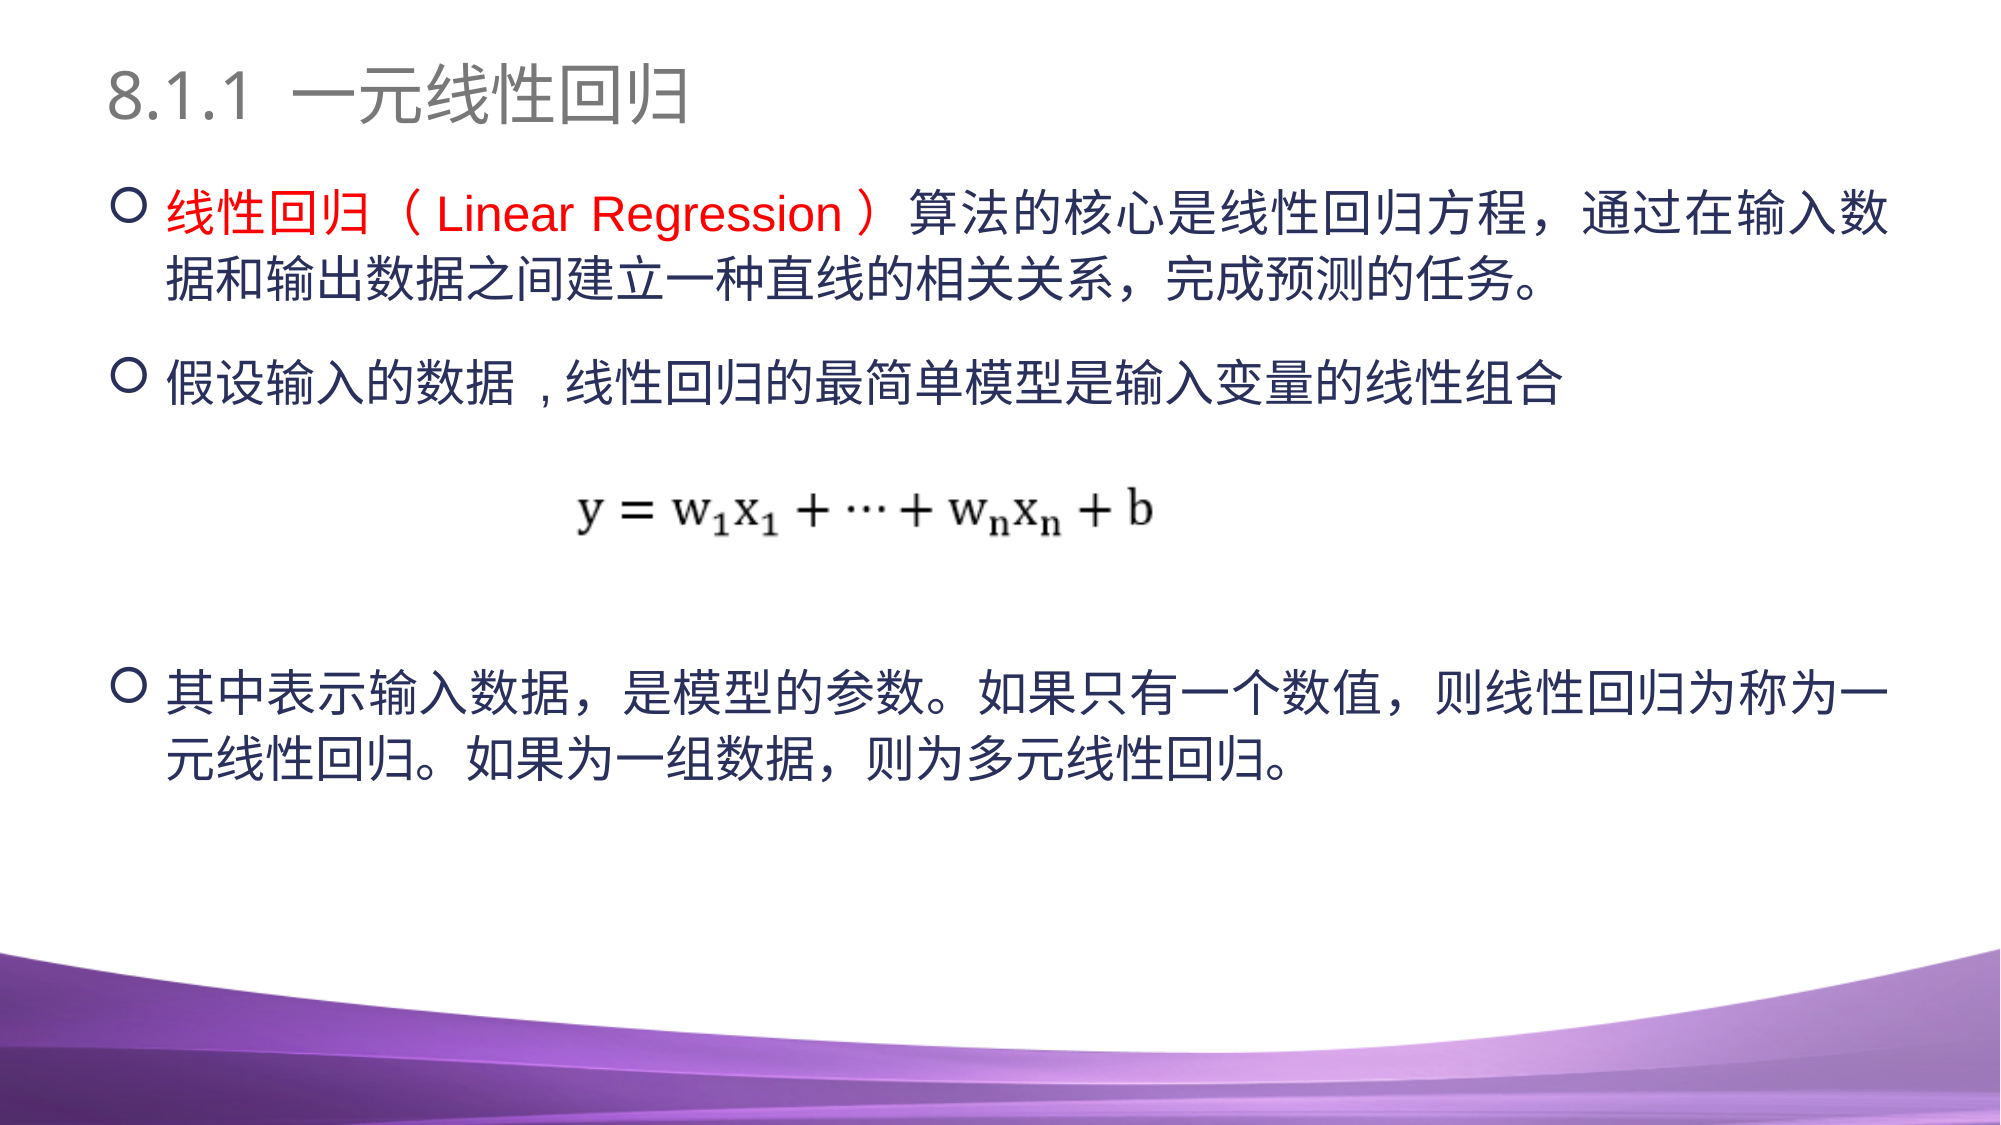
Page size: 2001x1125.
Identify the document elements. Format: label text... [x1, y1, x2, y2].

picture [530, 440, 1241, 573]
picture [0, 943, 2001, 1125]
title 8.1.1 一元线性回归 [91, 26, 1906, 142]
